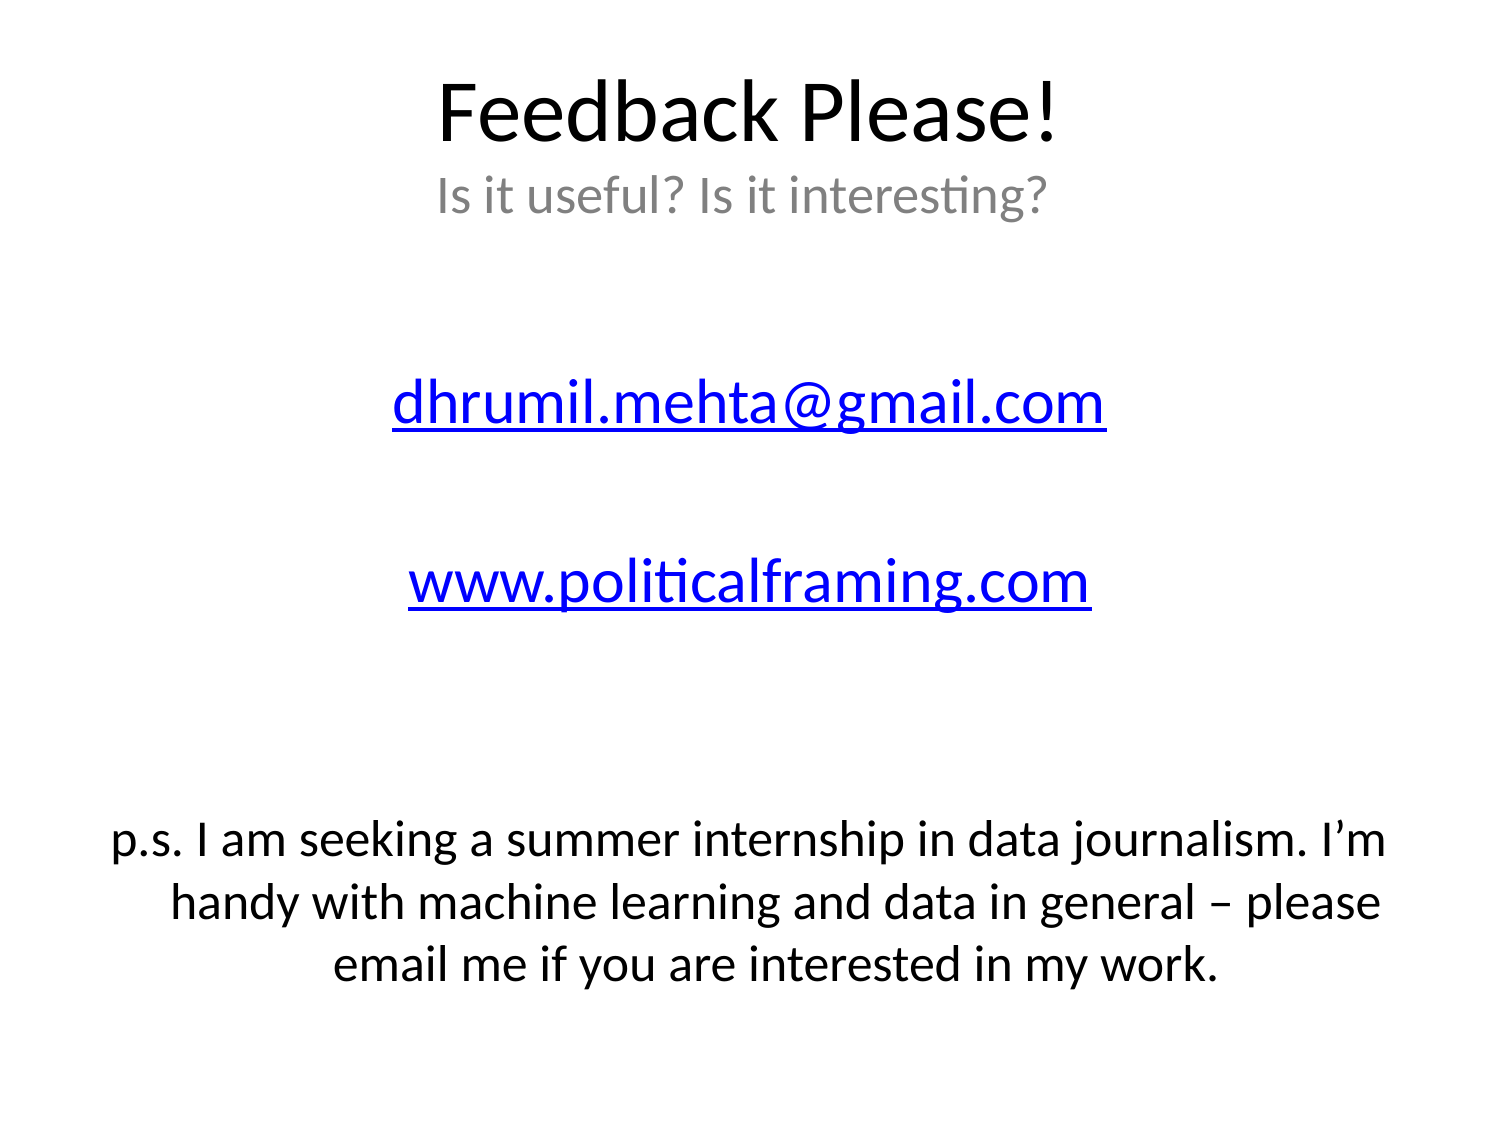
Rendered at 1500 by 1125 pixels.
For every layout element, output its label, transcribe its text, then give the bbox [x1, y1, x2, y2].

list dhrumil.mehta@gmail.com www.politicalframing.com p.s. I am seeking a summer internship in data journalism. I’m handy with machine learning and data in general – please email me if you are interested in my work. [75, 262, 1425, 1005]
title Feedback Please! Is it useful? Is it interesting? [75, 45, 1425, 233]
